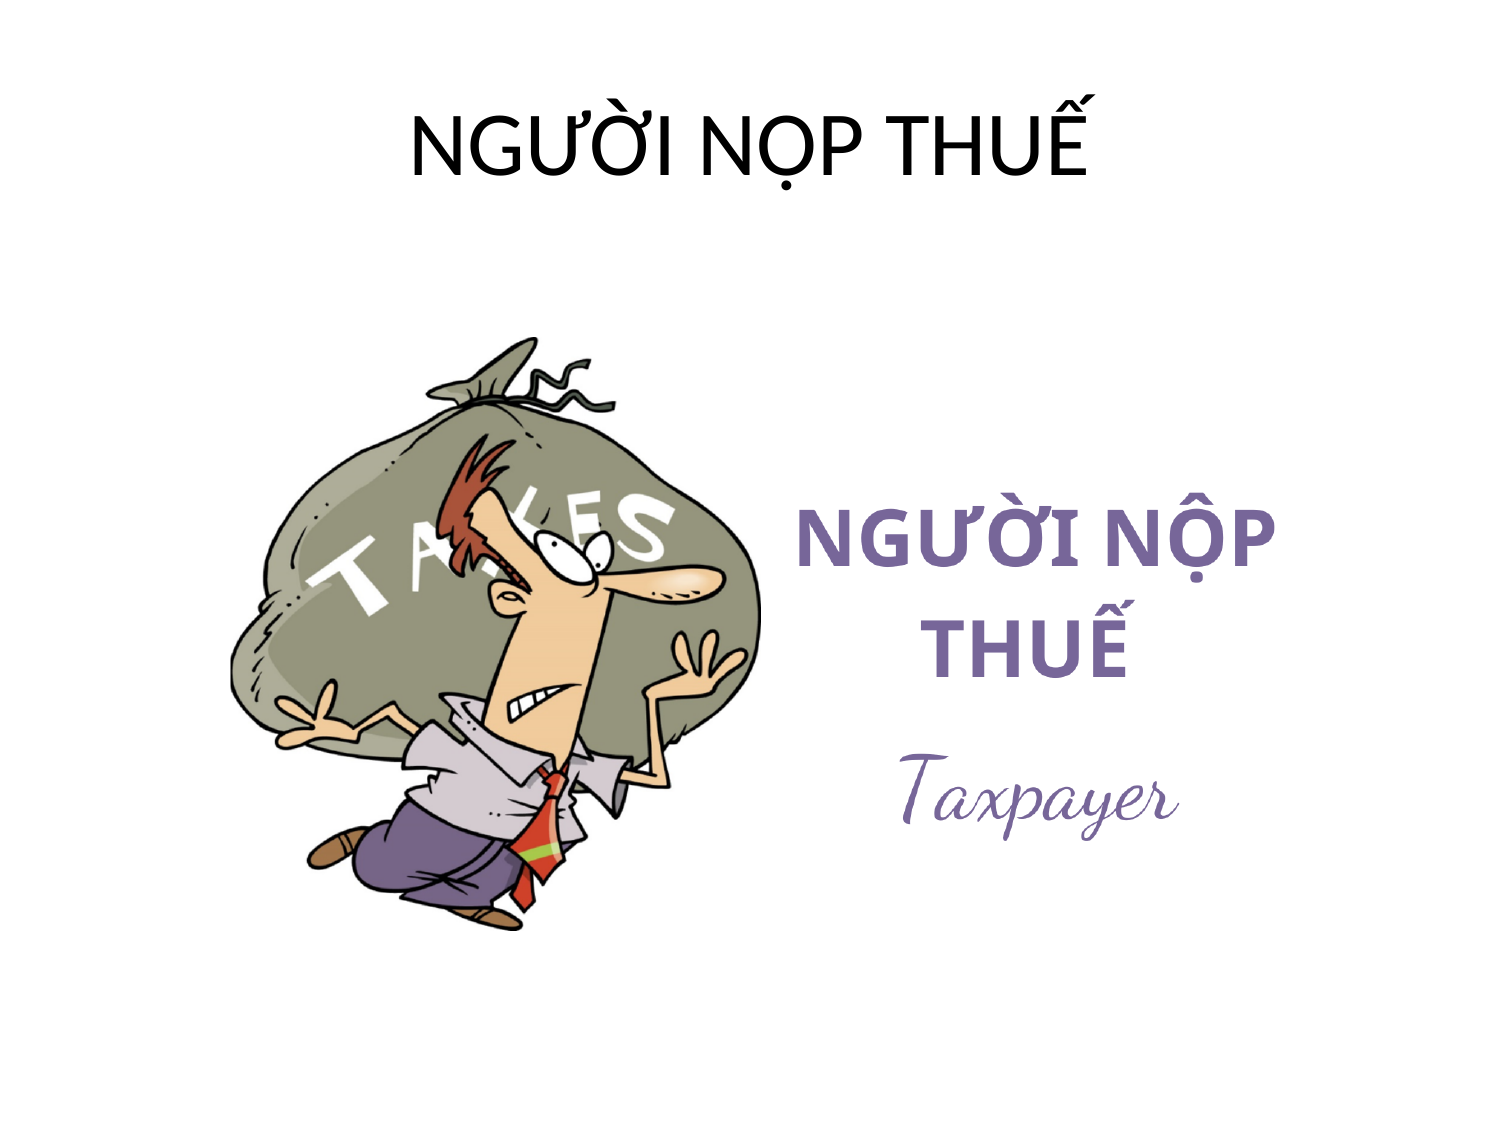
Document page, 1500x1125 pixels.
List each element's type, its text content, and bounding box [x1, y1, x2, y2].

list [155, 262, 1345, 1006]
title NGƯỜI NỘP THUẾ [75, 45, 1425, 233]
